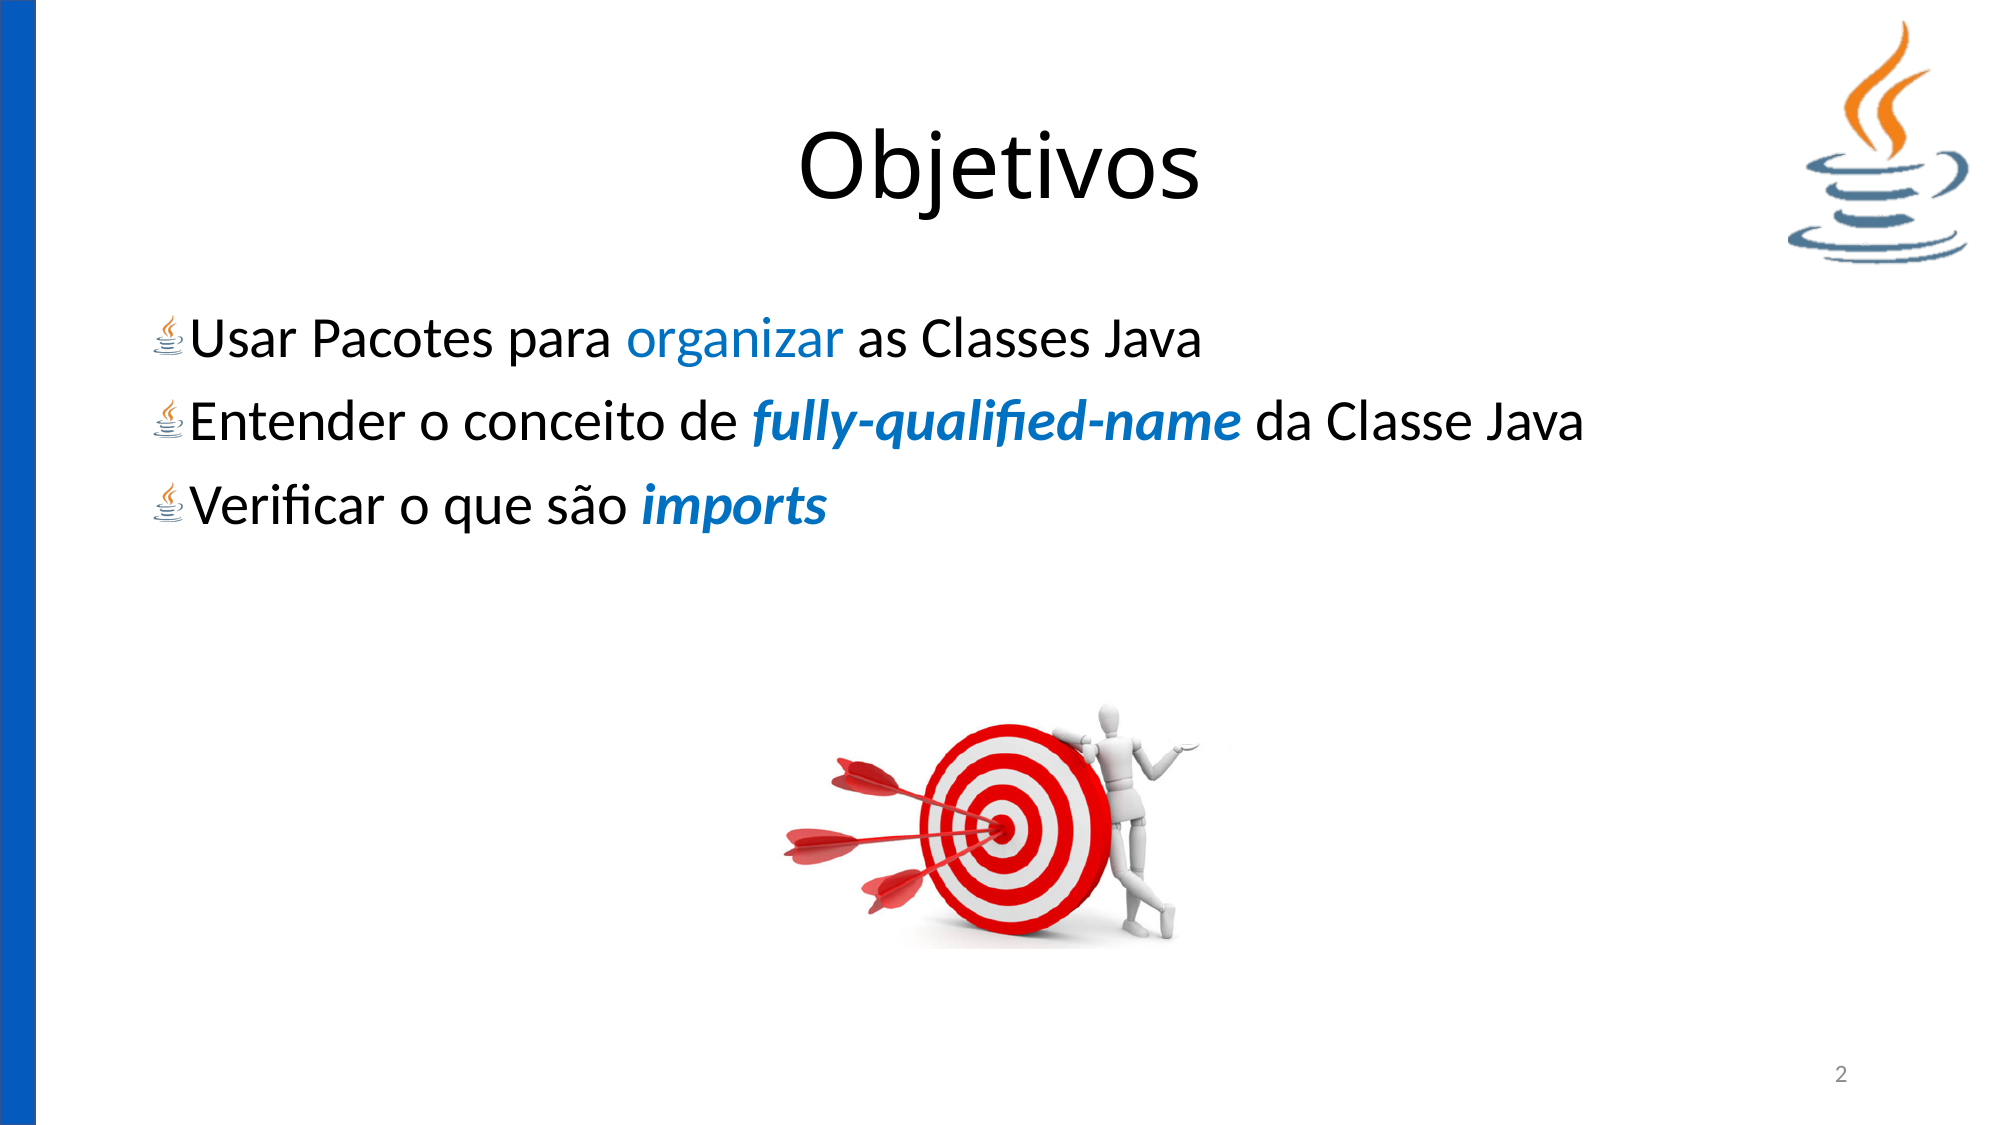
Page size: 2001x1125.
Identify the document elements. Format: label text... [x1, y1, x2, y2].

text_box [0, 0, 36, 1125]
picture [761, 692, 1239, 949]
picture [152, 314, 185, 356]
list Usar Pacotes para organizar as Classes Java Entender o conceito de fully-qualified-name da Classe Java Verificar o que são imports [137, 299, 1948, 1014]
slide_number 2 [1412, 1042, 1863, 1103]
picture [1779, 15, 1982, 270]
picture [152, 481, 185, 523]
picture [152, 398, 185, 439]
title Objetivos [137, 59, 1863, 278]
